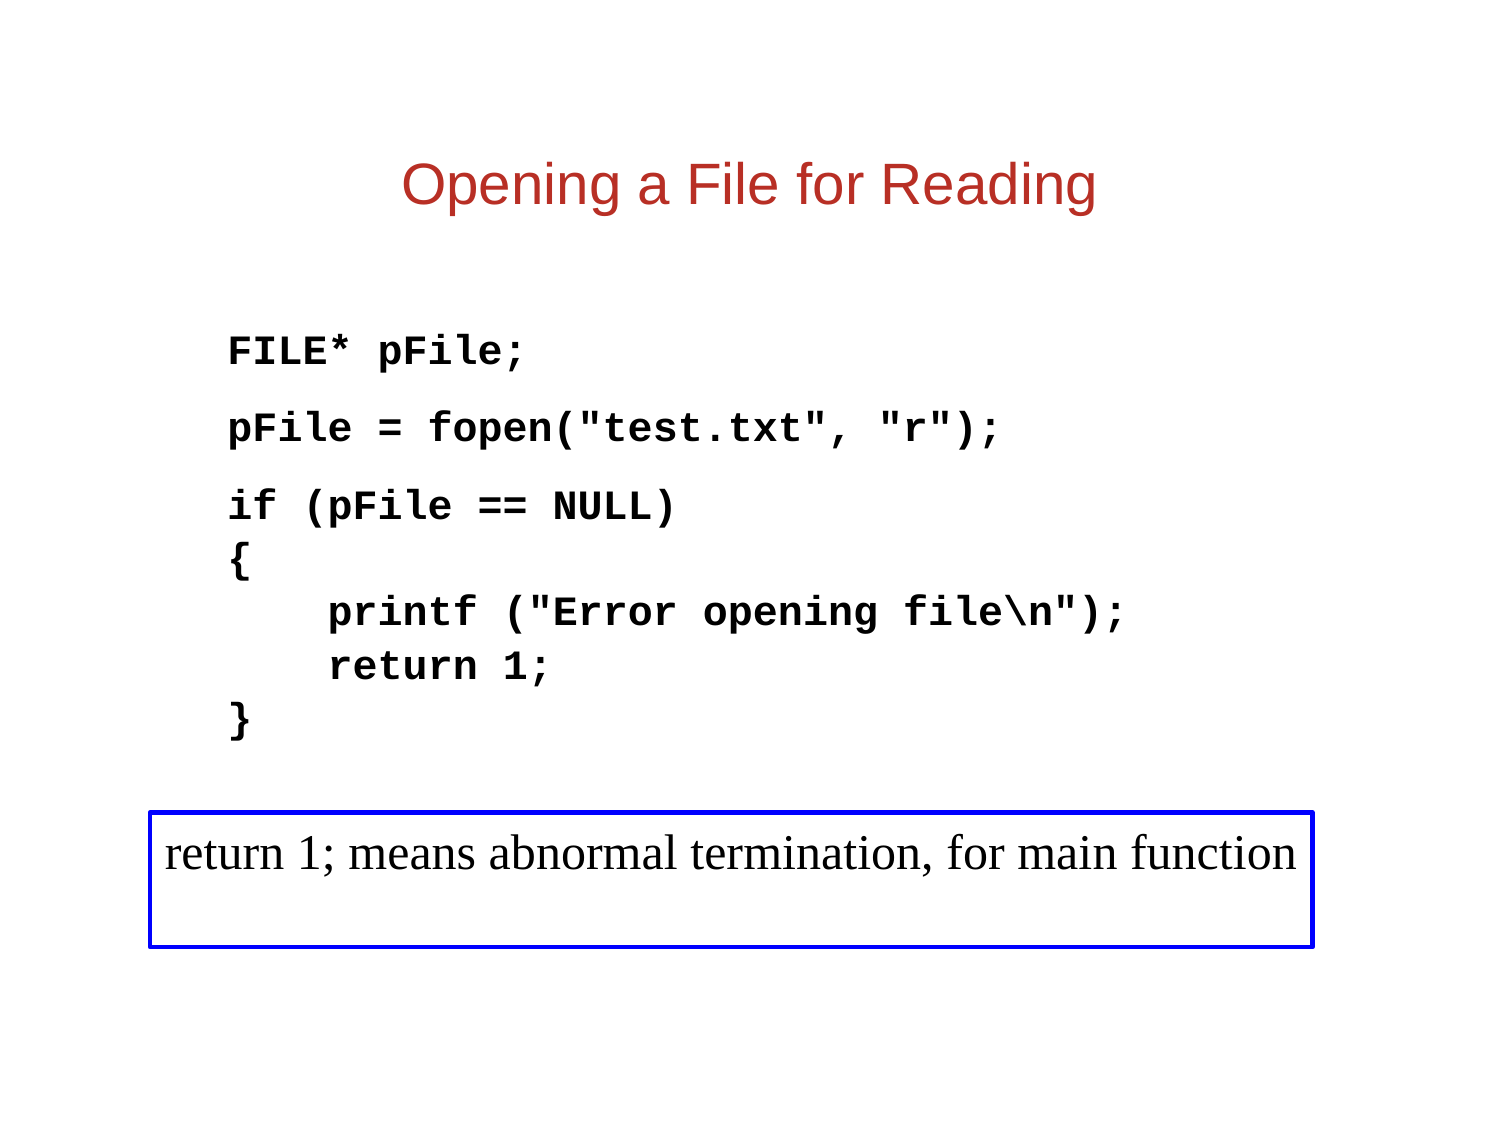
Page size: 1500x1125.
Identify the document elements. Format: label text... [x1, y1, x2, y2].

title Opening a File for Reading [112, 125, 1388, 238]
list FILE* pFile; pFile = fopen("test.txt", "r"); if (pFile == NULL) { printf ("Error opening file\n"); return 1; } [112, 321, 1388, 1038]
text_box return 1; means abnormal termination, for main function [148, 810, 1315, 949]
